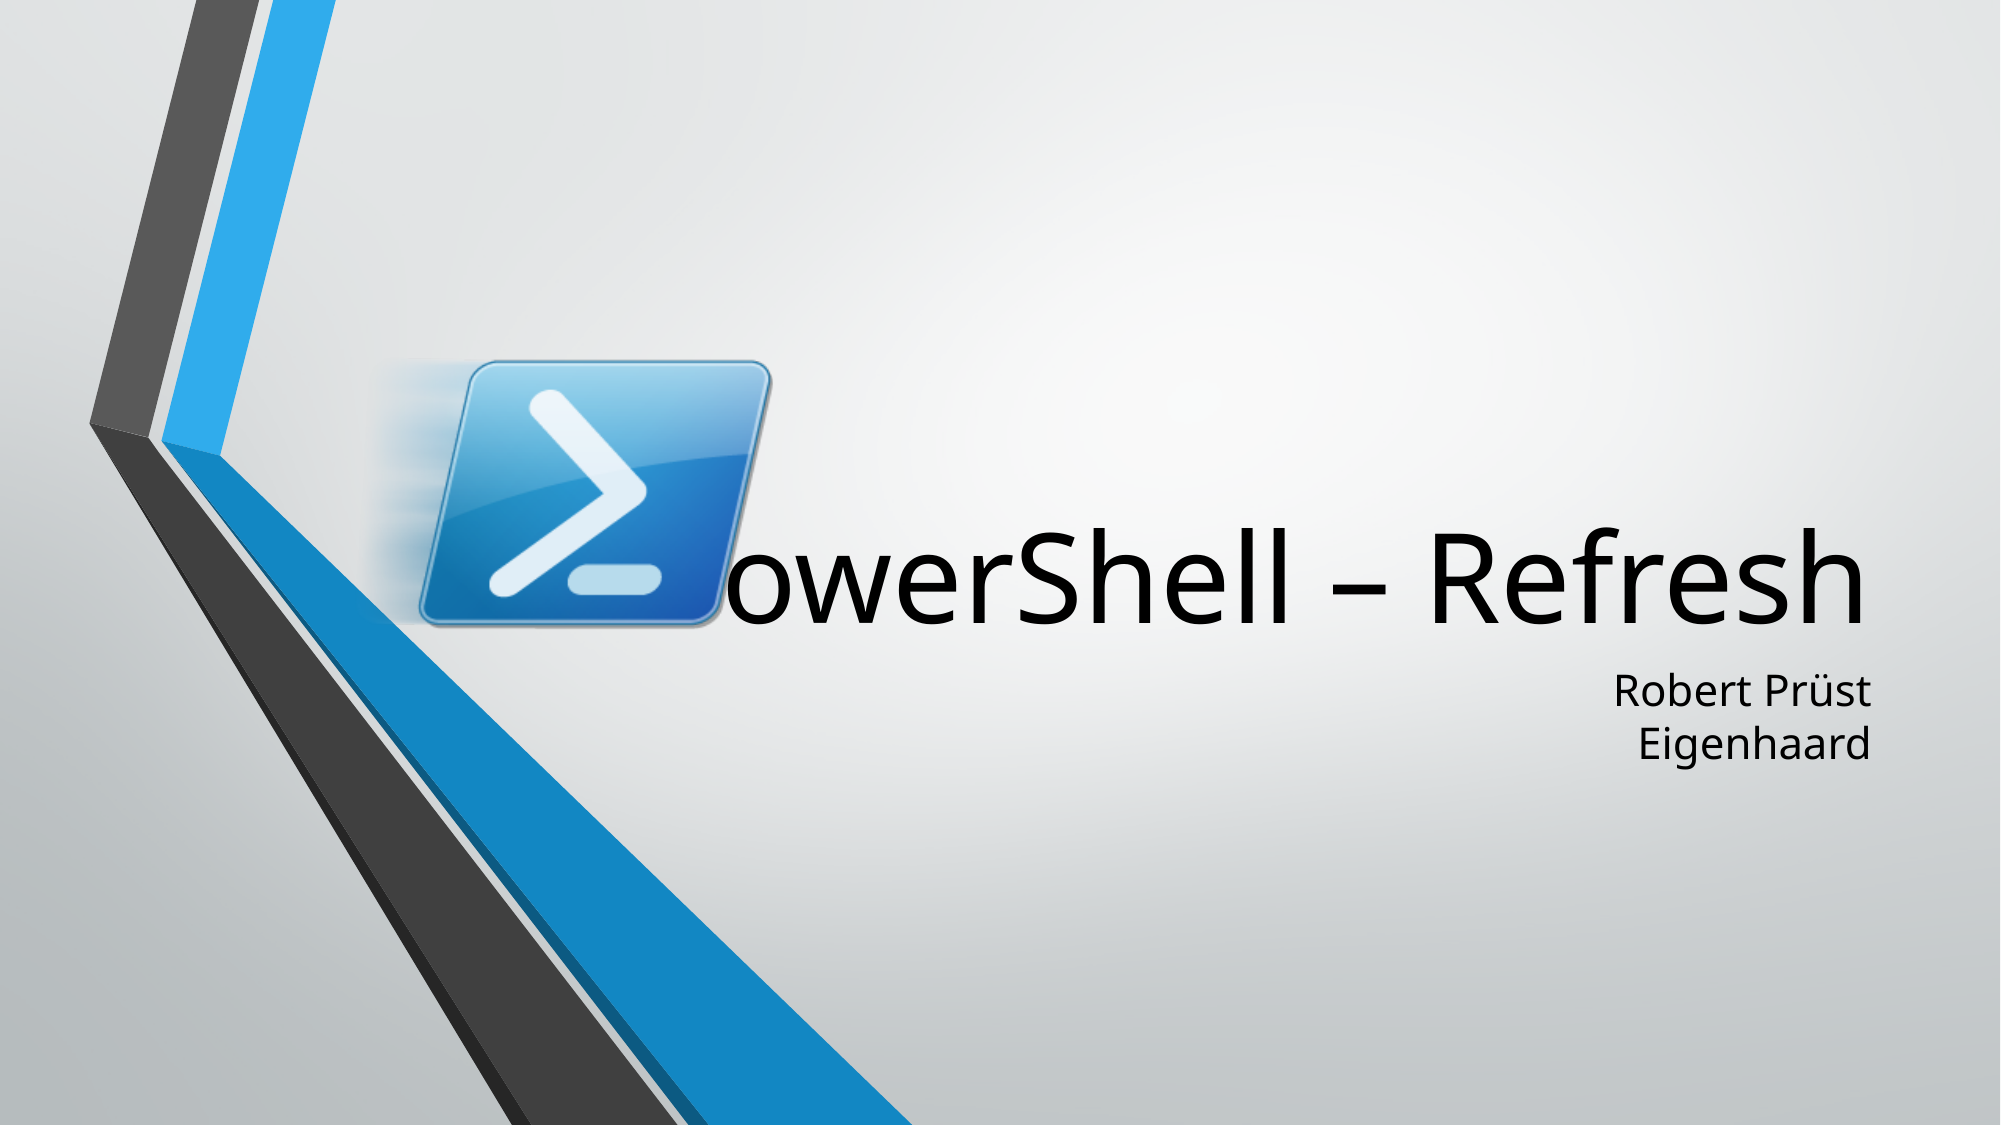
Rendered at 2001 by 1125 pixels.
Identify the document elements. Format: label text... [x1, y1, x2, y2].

title PowerShell – Refresh [480, 226, 1887, 655]
picture [355, 260, 825, 730]
subtitle Robert Prüst Eigenhaard [740, 655, 1887, 884]
